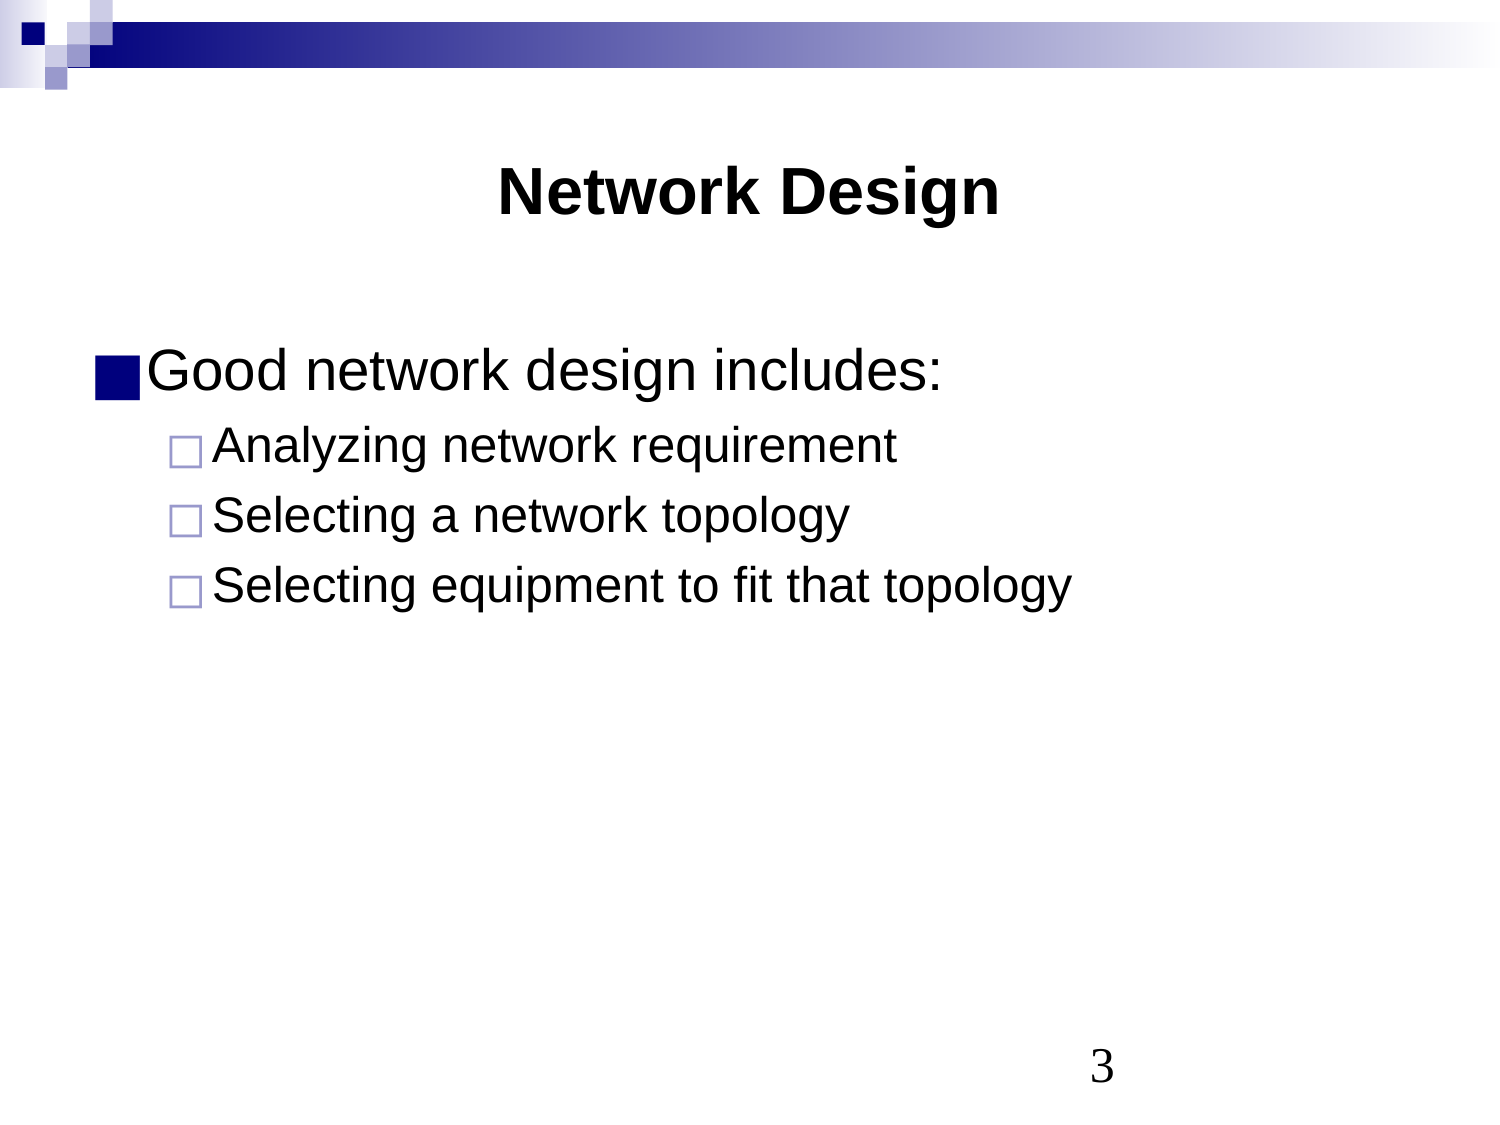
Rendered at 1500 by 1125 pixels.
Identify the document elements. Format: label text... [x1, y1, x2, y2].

title Network Design [75, 75, 1425, 300]
list Good network design includes: Analyzing network requirement Selecting a network topology Selecting equipment to fit that topology [75, 324, 1425, 963]
slide_number ‹#› [1074, 1025, 1425, 1100]
